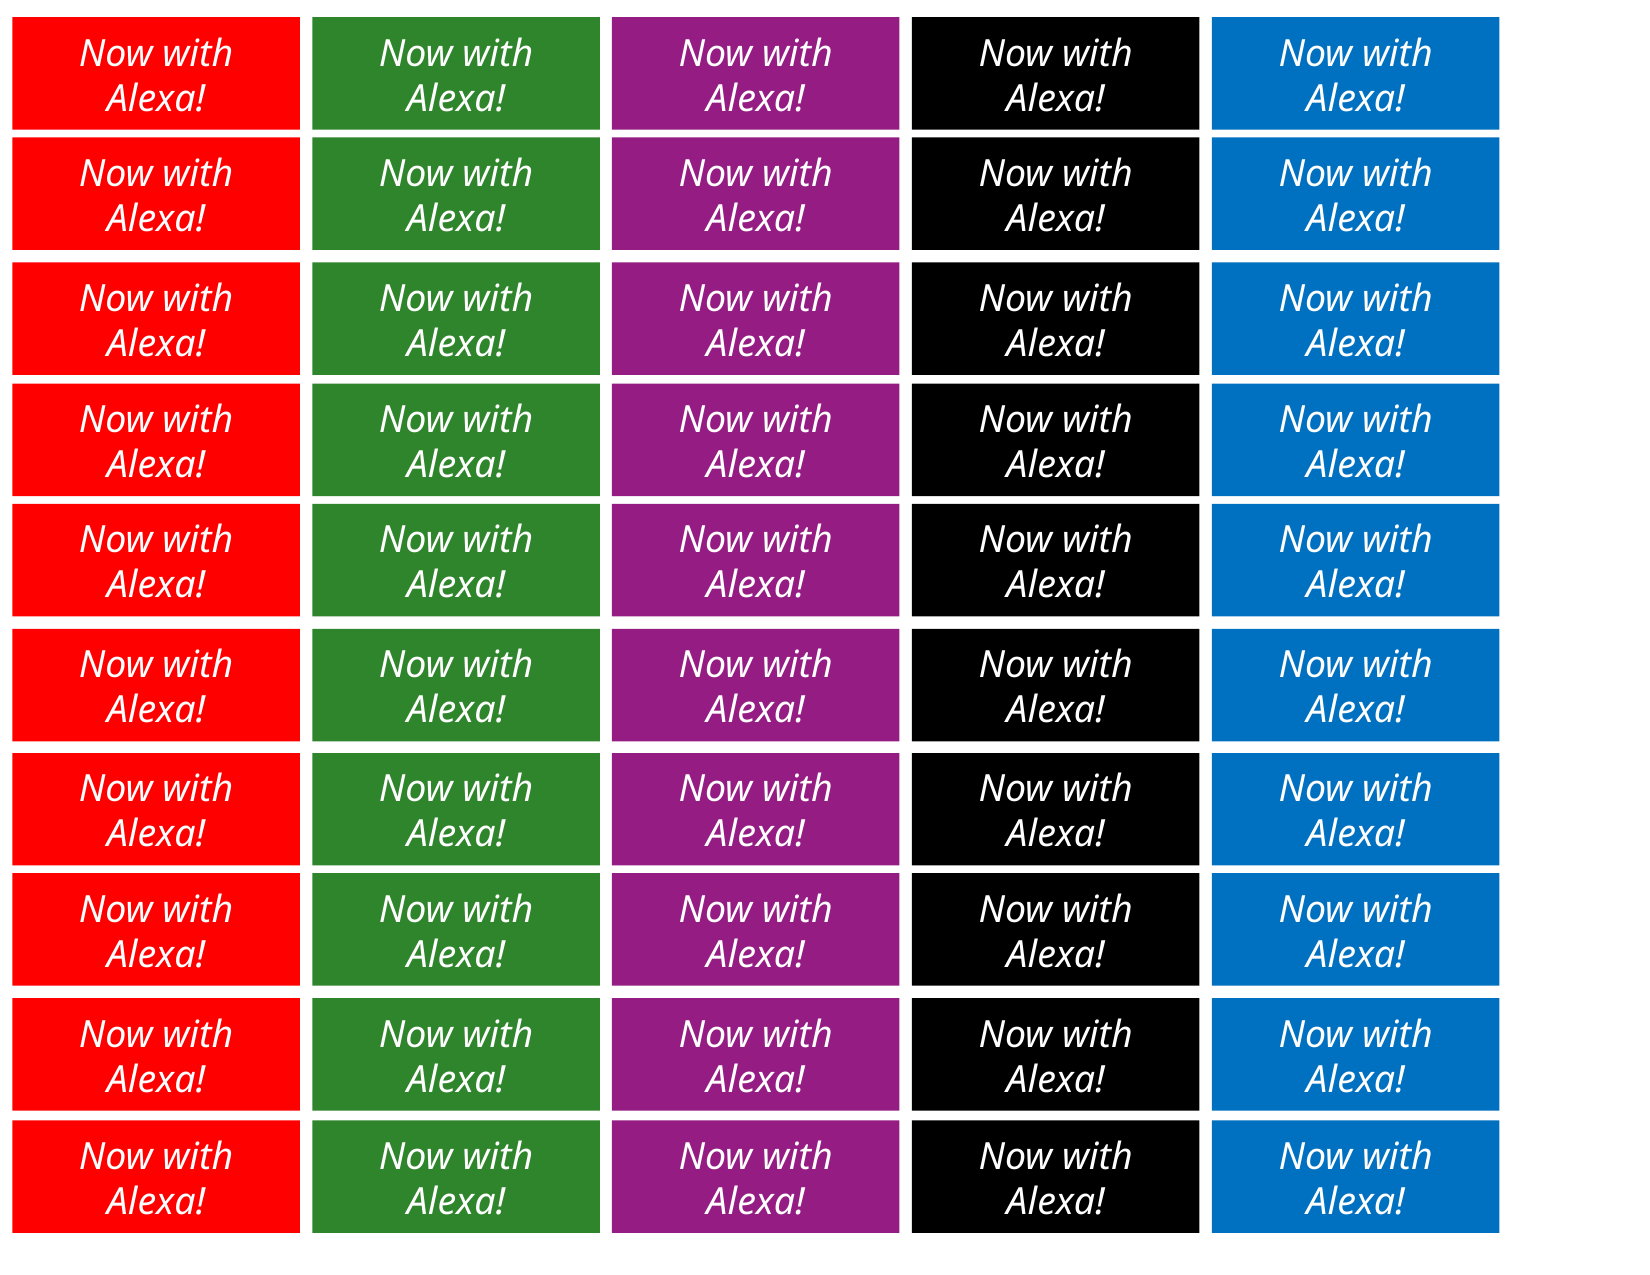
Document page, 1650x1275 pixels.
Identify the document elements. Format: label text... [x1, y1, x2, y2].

text_box Now with Alexa! [310, 135, 602, 252]
text_box Now with Alexa! [610, 871, 902, 988]
text_box Now with Alexa! [1210, 135, 1502, 252]
text_box Now with Alexa! [10, 751, 302, 868]
text_box Now with Alexa! [310, 1118, 602, 1235]
text_box Now with Alexa! [910, 15, 1202, 132]
text_box Now with Alexa! [310, 871, 602, 988]
text_box Now with Alexa! [310, 502, 602, 618]
text_box Now with Alexa! [310, 260, 602, 377]
text_box Now with Alexa! [10, 135, 302, 252]
text_box Now with Alexa! [910, 751, 1202, 868]
text_box Now with Alexa! [910, 502, 1202, 618]
text_box Now with Alexa! [1210, 751, 1502, 868]
text_box Now with Alexa! [1210, 502, 1502, 618]
text_box Now with Alexa! [310, 15, 602, 132]
text_box Now with Alexa! [1210, 15, 1502, 132]
text_box Now with Alexa! [610, 627, 902, 743]
text_box Now with Alexa! [310, 751, 602, 868]
text_box Now with Alexa! [10, 382, 302, 498]
text_box Now with Alexa! [910, 627, 1202, 743]
text_box Now with Alexa! [1210, 871, 1502, 988]
text_box Now with Alexa! [10, 260, 302, 377]
text_box Now with Alexa! [1210, 260, 1502, 377]
text_box Now with Alexa! [310, 627, 602, 743]
text_box Now with Alexa! [10, 871, 302, 988]
text_box Now with Alexa! [1210, 627, 1502, 743]
text_box Now with Alexa! [910, 382, 1202, 498]
text_box Now with Alexa! [610, 260, 902, 377]
text_box Now with Alexa! [1210, 996, 1502, 1113]
text_box Now with Alexa! [910, 871, 1202, 988]
text_box Now with Alexa! [610, 1118, 902, 1235]
text_box Now with Alexa! [910, 135, 1202, 252]
text_box Now with Alexa! [1210, 1118, 1502, 1235]
text_box Now with Alexa! [610, 996, 902, 1113]
text_box Now with Alexa! [10, 15, 302, 132]
text_box Now with Alexa! [10, 996, 302, 1113]
text_box Now with Alexa! [910, 1118, 1202, 1235]
text_box Now with Alexa! [10, 1118, 302, 1235]
text_box Now with Alexa! [610, 135, 902, 252]
text_box Now with Alexa! [310, 996, 602, 1113]
text_box Now with Alexa! [610, 751, 902, 868]
text_box Now with Alexa! [310, 382, 602, 498]
text_box Now with Alexa! [610, 502, 902, 618]
text_box Now with Alexa! [610, 15, 902, 132]
text_box Now with Alexa! [1210, 382, 1502, 498]
text_box Now with Alexa! [610, 382, 902, 498]
text_box Now with Alexa! [910, 260, 1202, 377]
text_box Now with Alexa! [10, 627, 302, 743]
text_box Now with Alexa! [10, 502, 302, 618]
text_box Now with Alexa! [910, 996, 1202, 1113]
